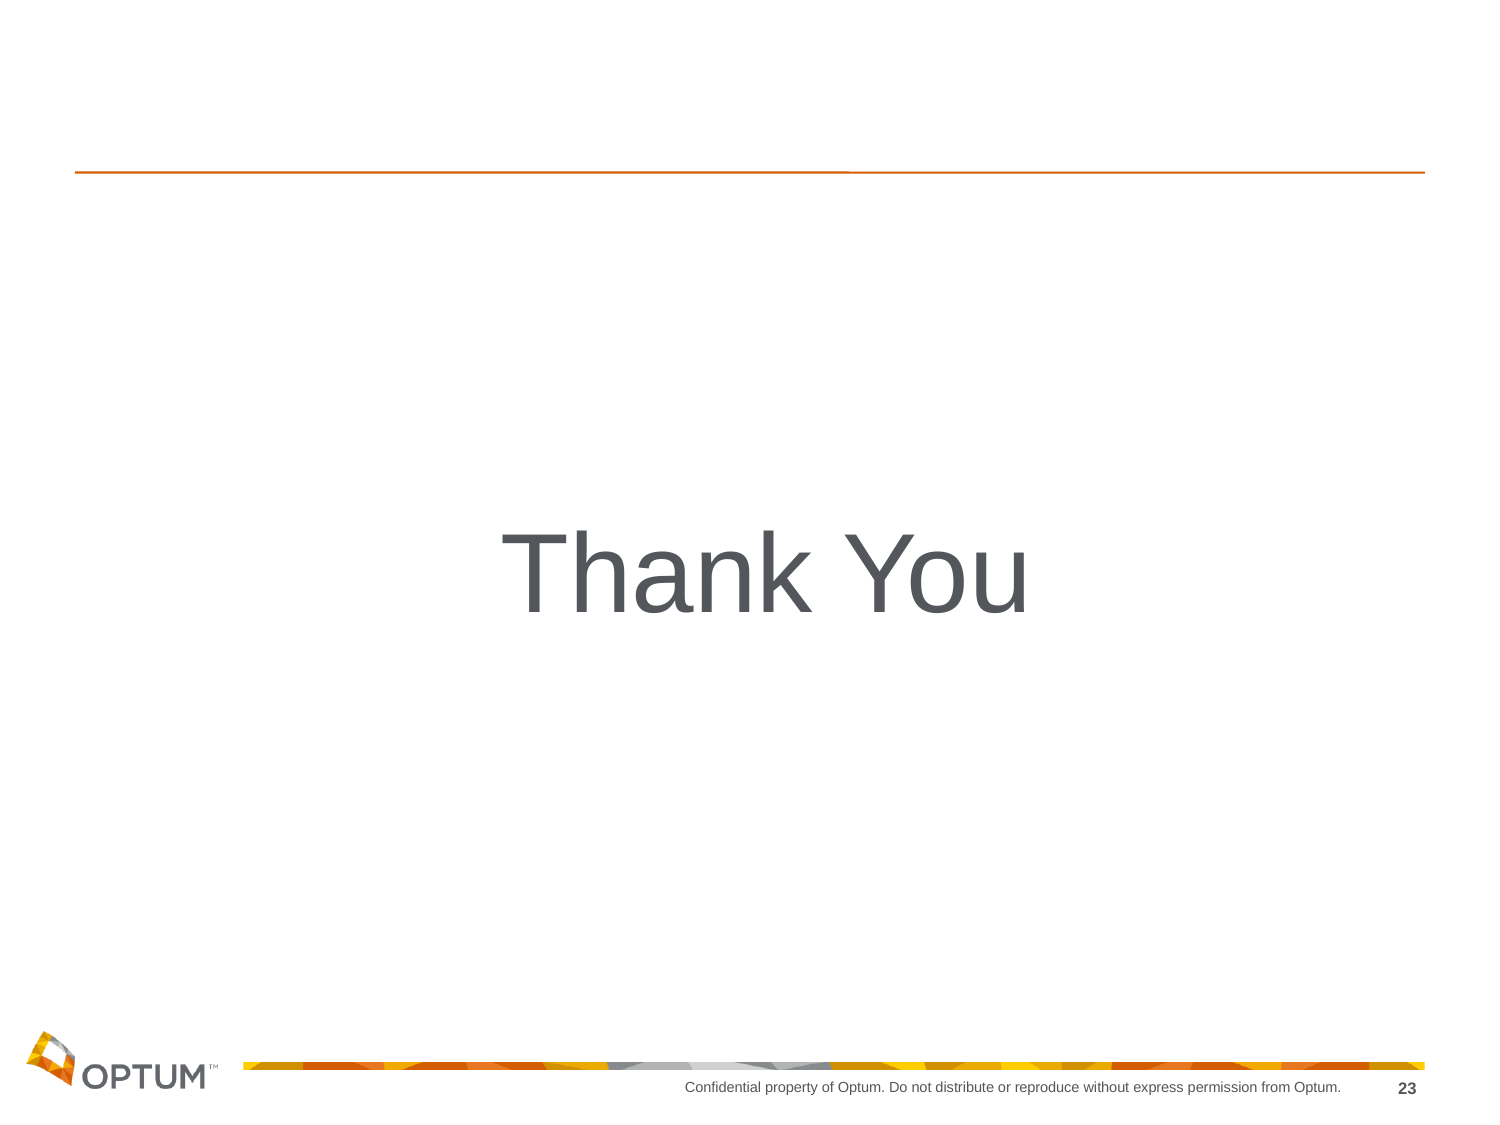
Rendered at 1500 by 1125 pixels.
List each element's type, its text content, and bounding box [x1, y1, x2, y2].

list Thank You [75, 187, 1425, 1028]
picture [24, 1029, 220, 1091]
picture [243, 1062, 1425, 1070]
